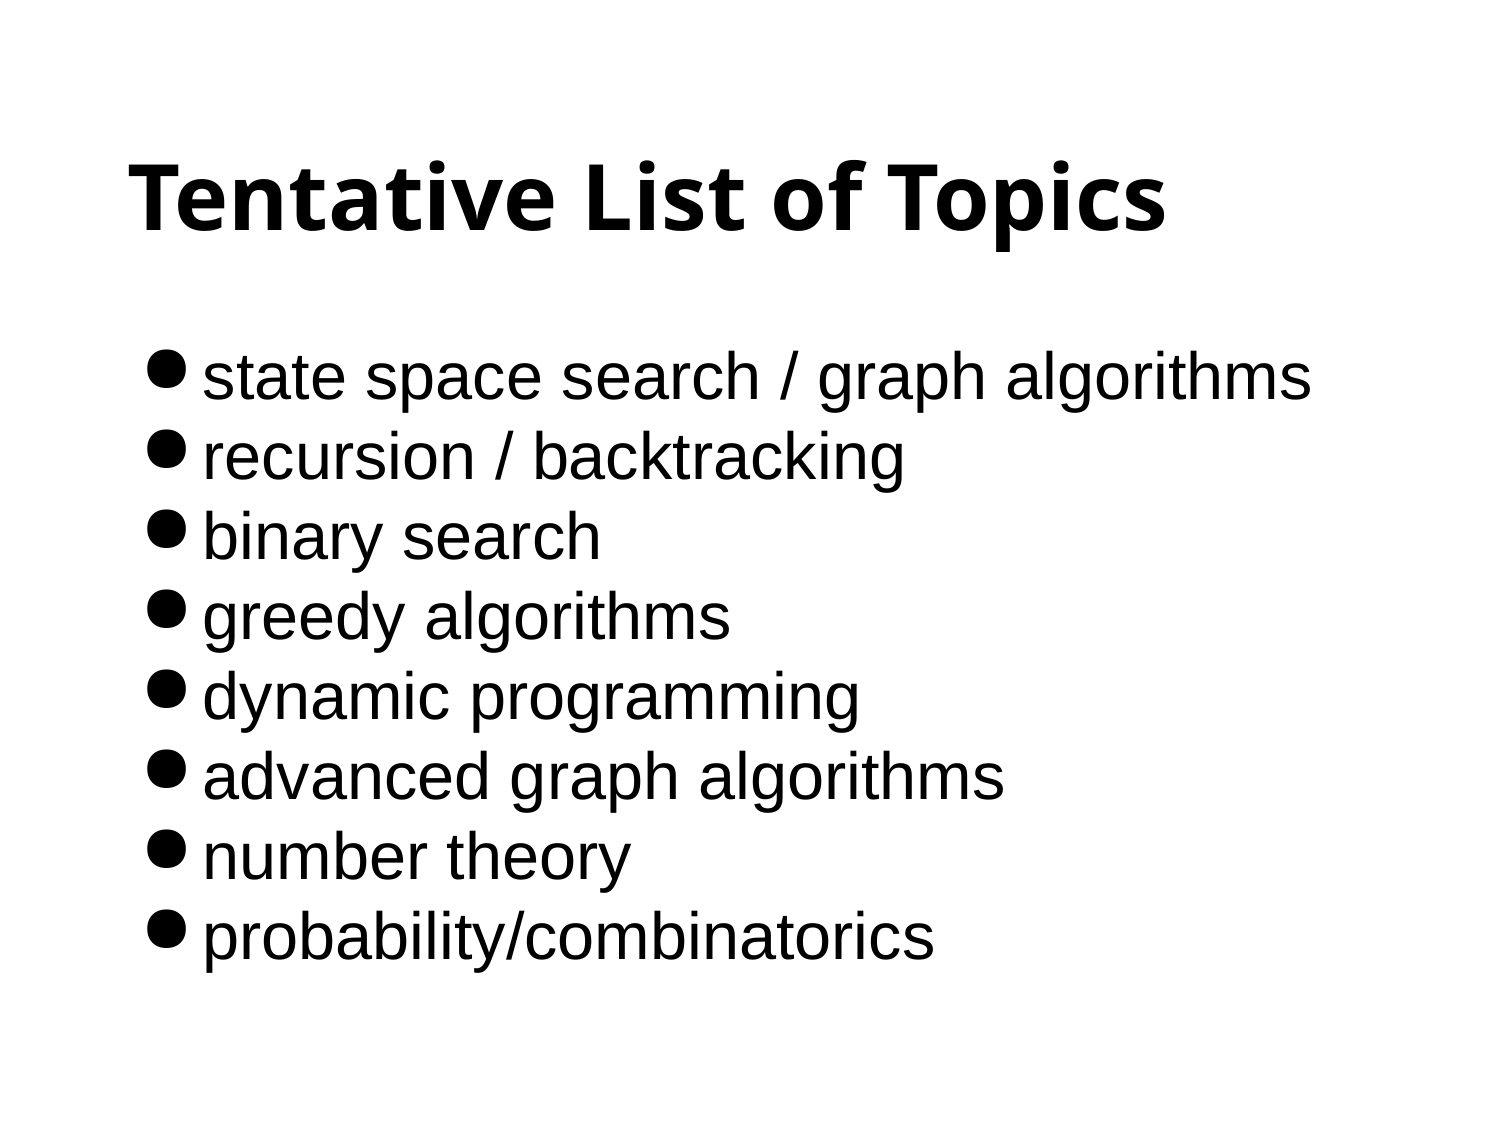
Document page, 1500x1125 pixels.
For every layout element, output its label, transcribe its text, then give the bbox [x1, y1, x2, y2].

list state space search / graph algorithms recursion / backtracking binary search greedy algorithms dynamic programming advanced graph algorithms number theory probability/combinatorics [112, 325, 1388, 1001]
title Tentative List of Topics [112, 100, 1388, 288]
